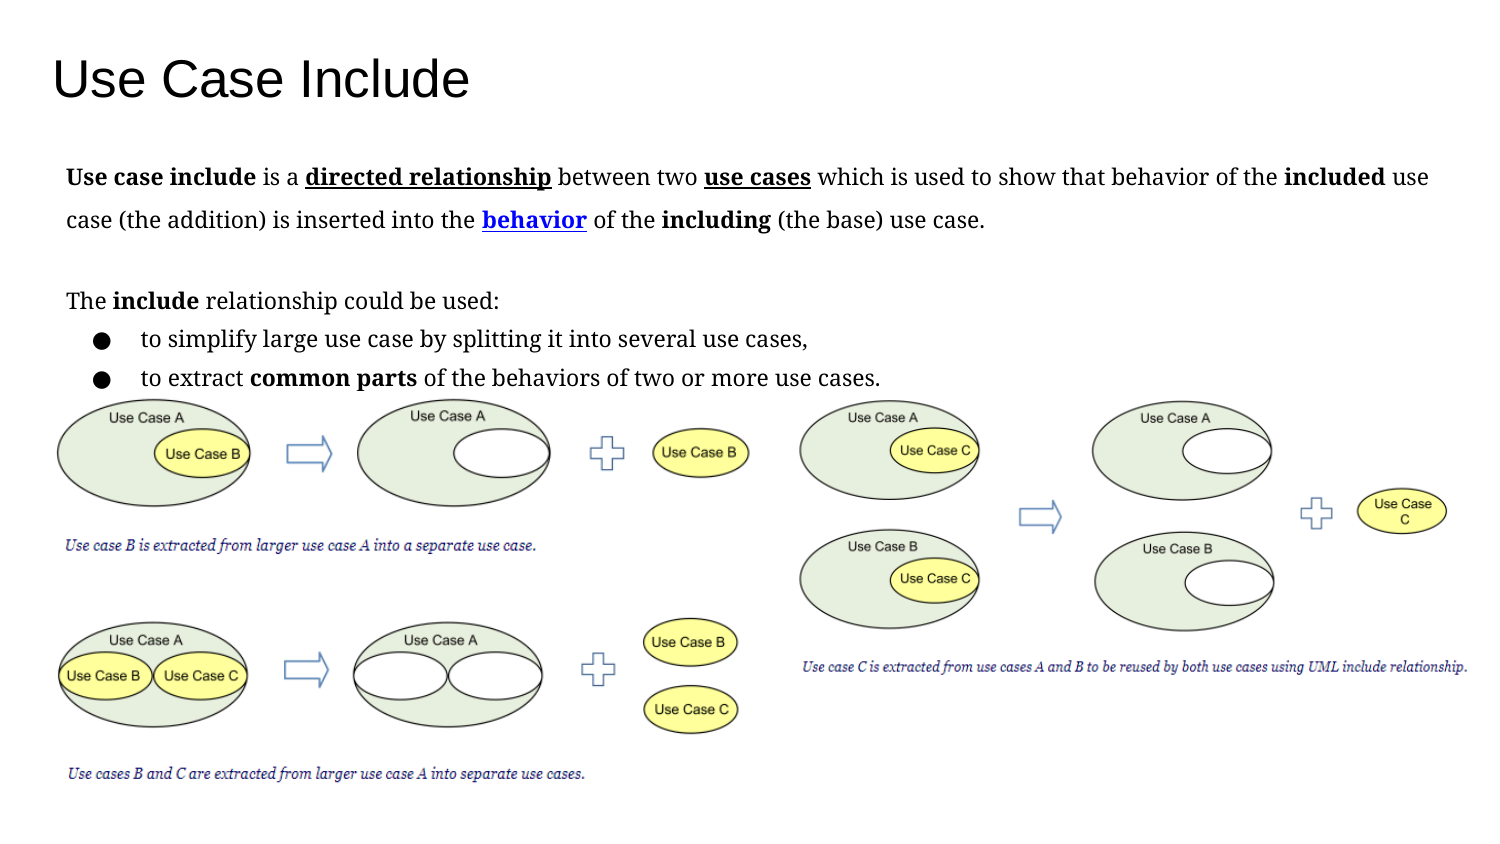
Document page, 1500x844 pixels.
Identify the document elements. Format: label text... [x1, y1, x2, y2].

picture [36, 609, 744, 789]
picture [784, 390, 1481, 685]
picture [36, 390, 755, 562]
title Use Case Include [37, 29, 1435, 124]
list Use case include is a directed relationship between two use cases which is used to show that behavior of the included use case (the addition) is inserted into the behavior of the including (the base) use case. The include relationship could be used: to simplify large use case by splitting it into several use cases, to extract common parts of the behaviors of two or more use cases. [51, 134, 1449, 408]
